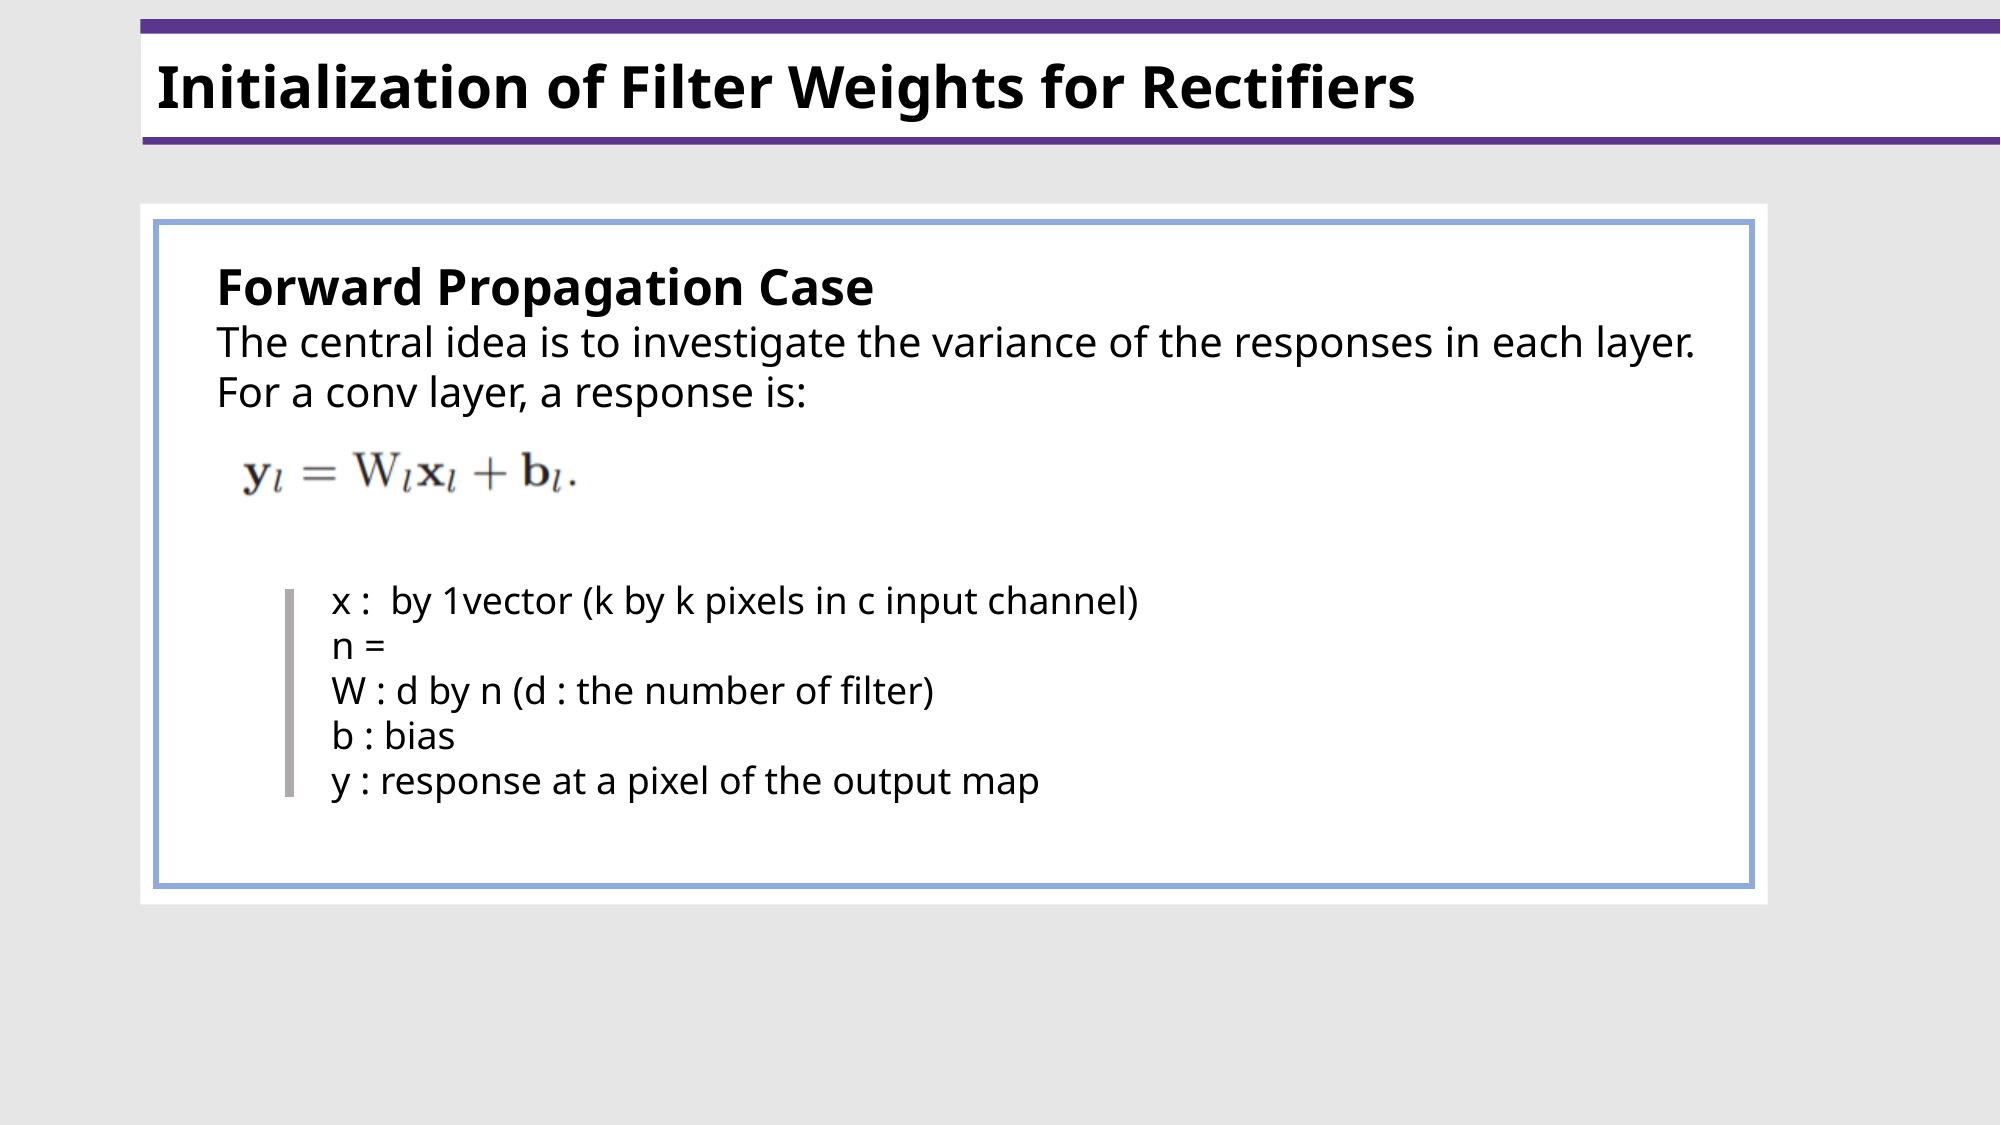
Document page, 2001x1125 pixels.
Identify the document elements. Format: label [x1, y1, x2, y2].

text_box [140, 203, 1768, 905]
picture [219, 436, 605, 517]
text_box [140, 19, 2000, 145]
